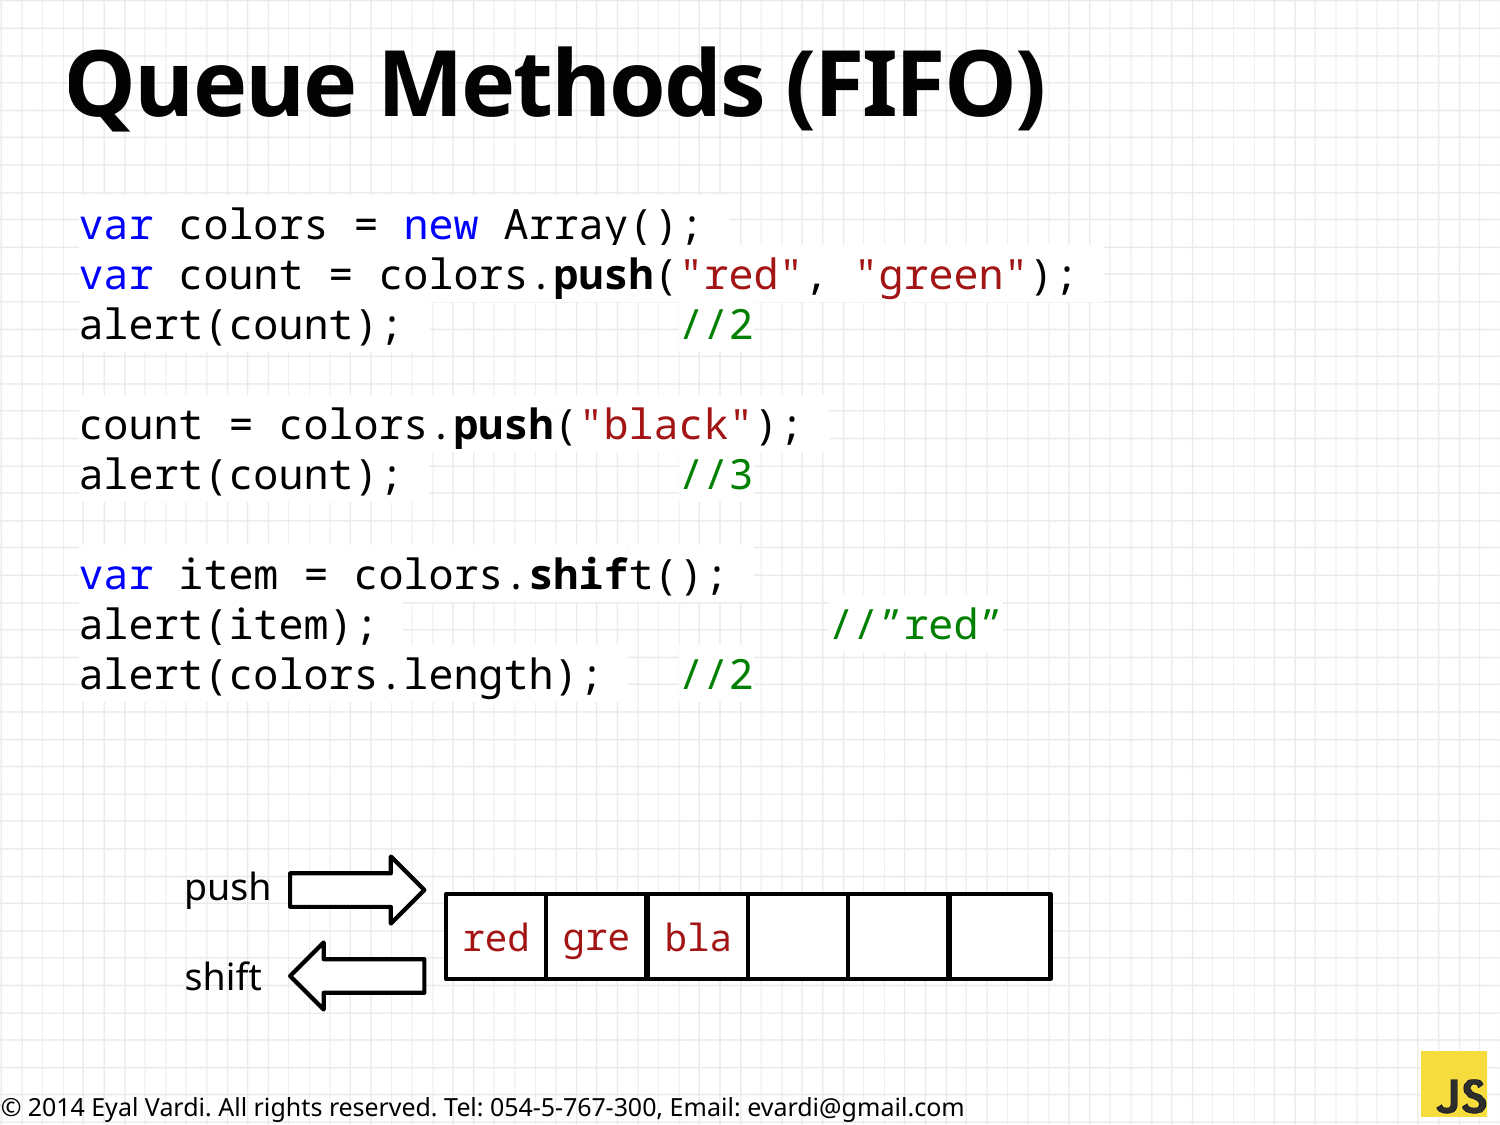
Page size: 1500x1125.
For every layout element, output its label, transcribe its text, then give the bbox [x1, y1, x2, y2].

text_box var colors = new Array(); var count = colors.push("red", "green"); alert(count); //2 count = colors.push("black"); alert(count); //3 var item = colors.shift(); alert(item); //”red” alert(colors.length); //2 [63, 190, 1202, 706]
text_box shift [184, 953, 263, 999]
picture [0, 0, 1500, 1125]
text_box [288, 854, 427, 926]
text_box push [184, 863, 272, 909]
text_box [288, 940, 427, 1012]
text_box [445, 893, 1051, 980]
title Queue Methods (FIFO) [63, 37, 1436, 138]
